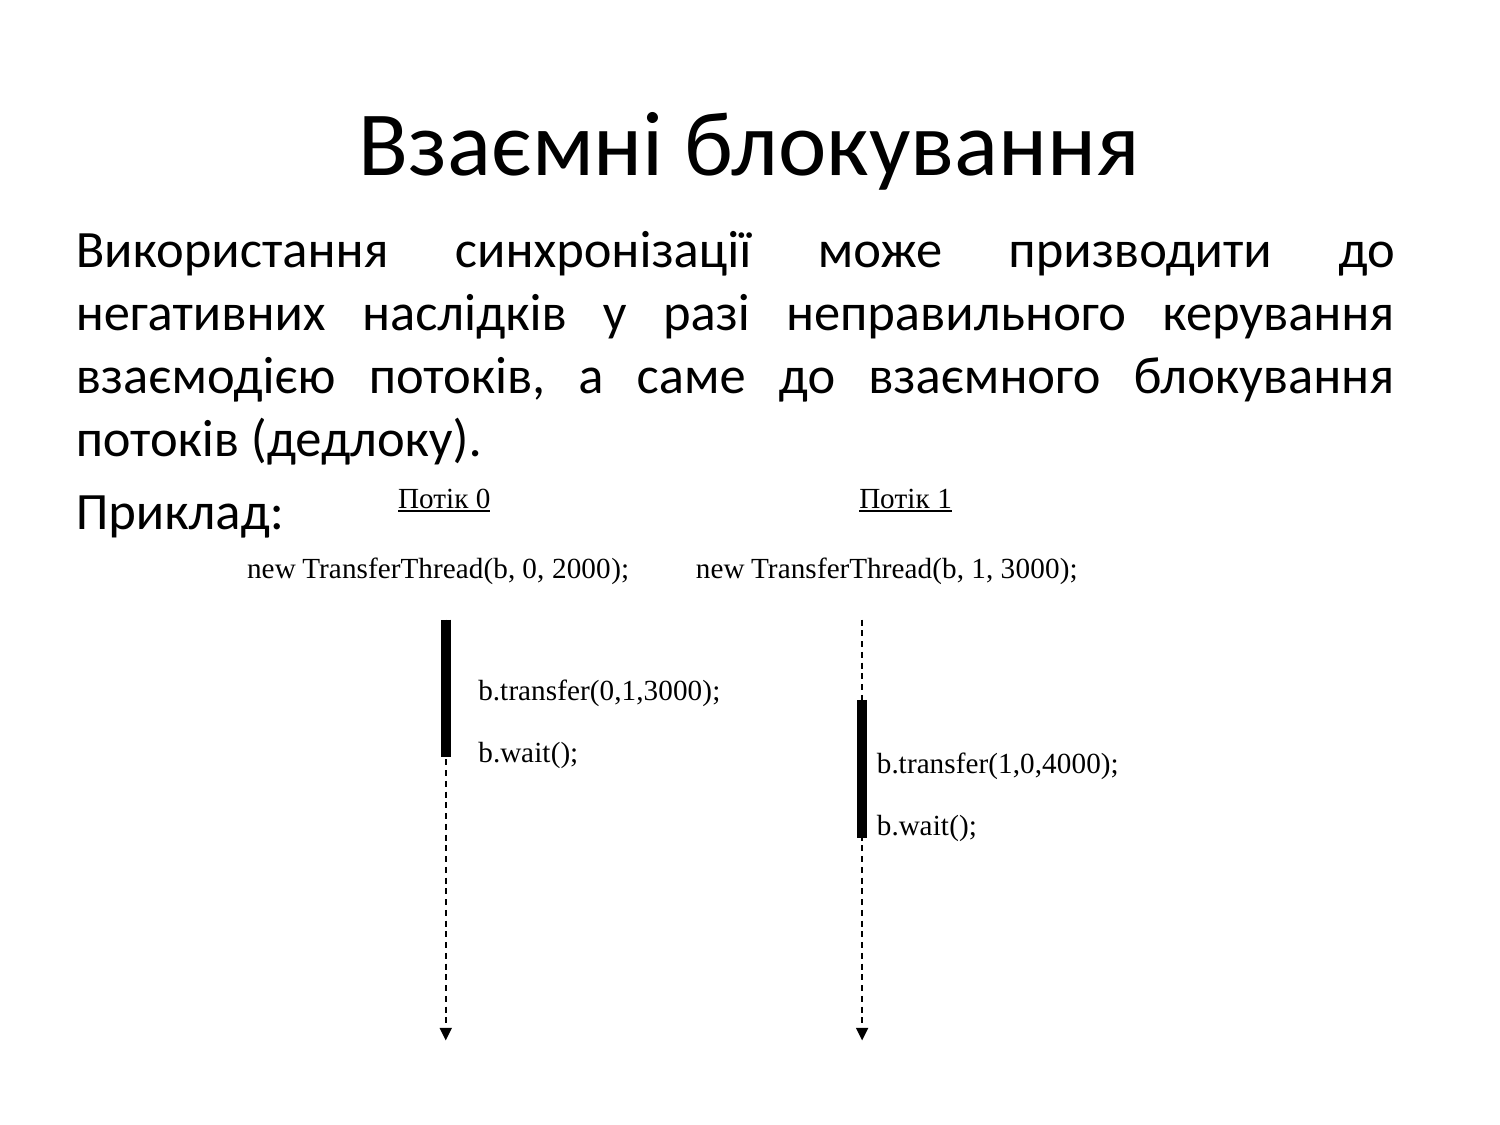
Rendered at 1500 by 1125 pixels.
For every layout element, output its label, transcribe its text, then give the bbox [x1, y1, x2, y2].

title Взаємні блокування [75, 45, 1425, 233]
list Використання синхронізації може призводити до негативних наслідків у разі неправильного керування взаємодією потоків, а саме до взаємного блокування потоків (дедлоку). Приклад: [60, 208, 1411, 551]
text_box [232, 471, 1178, 1081]
